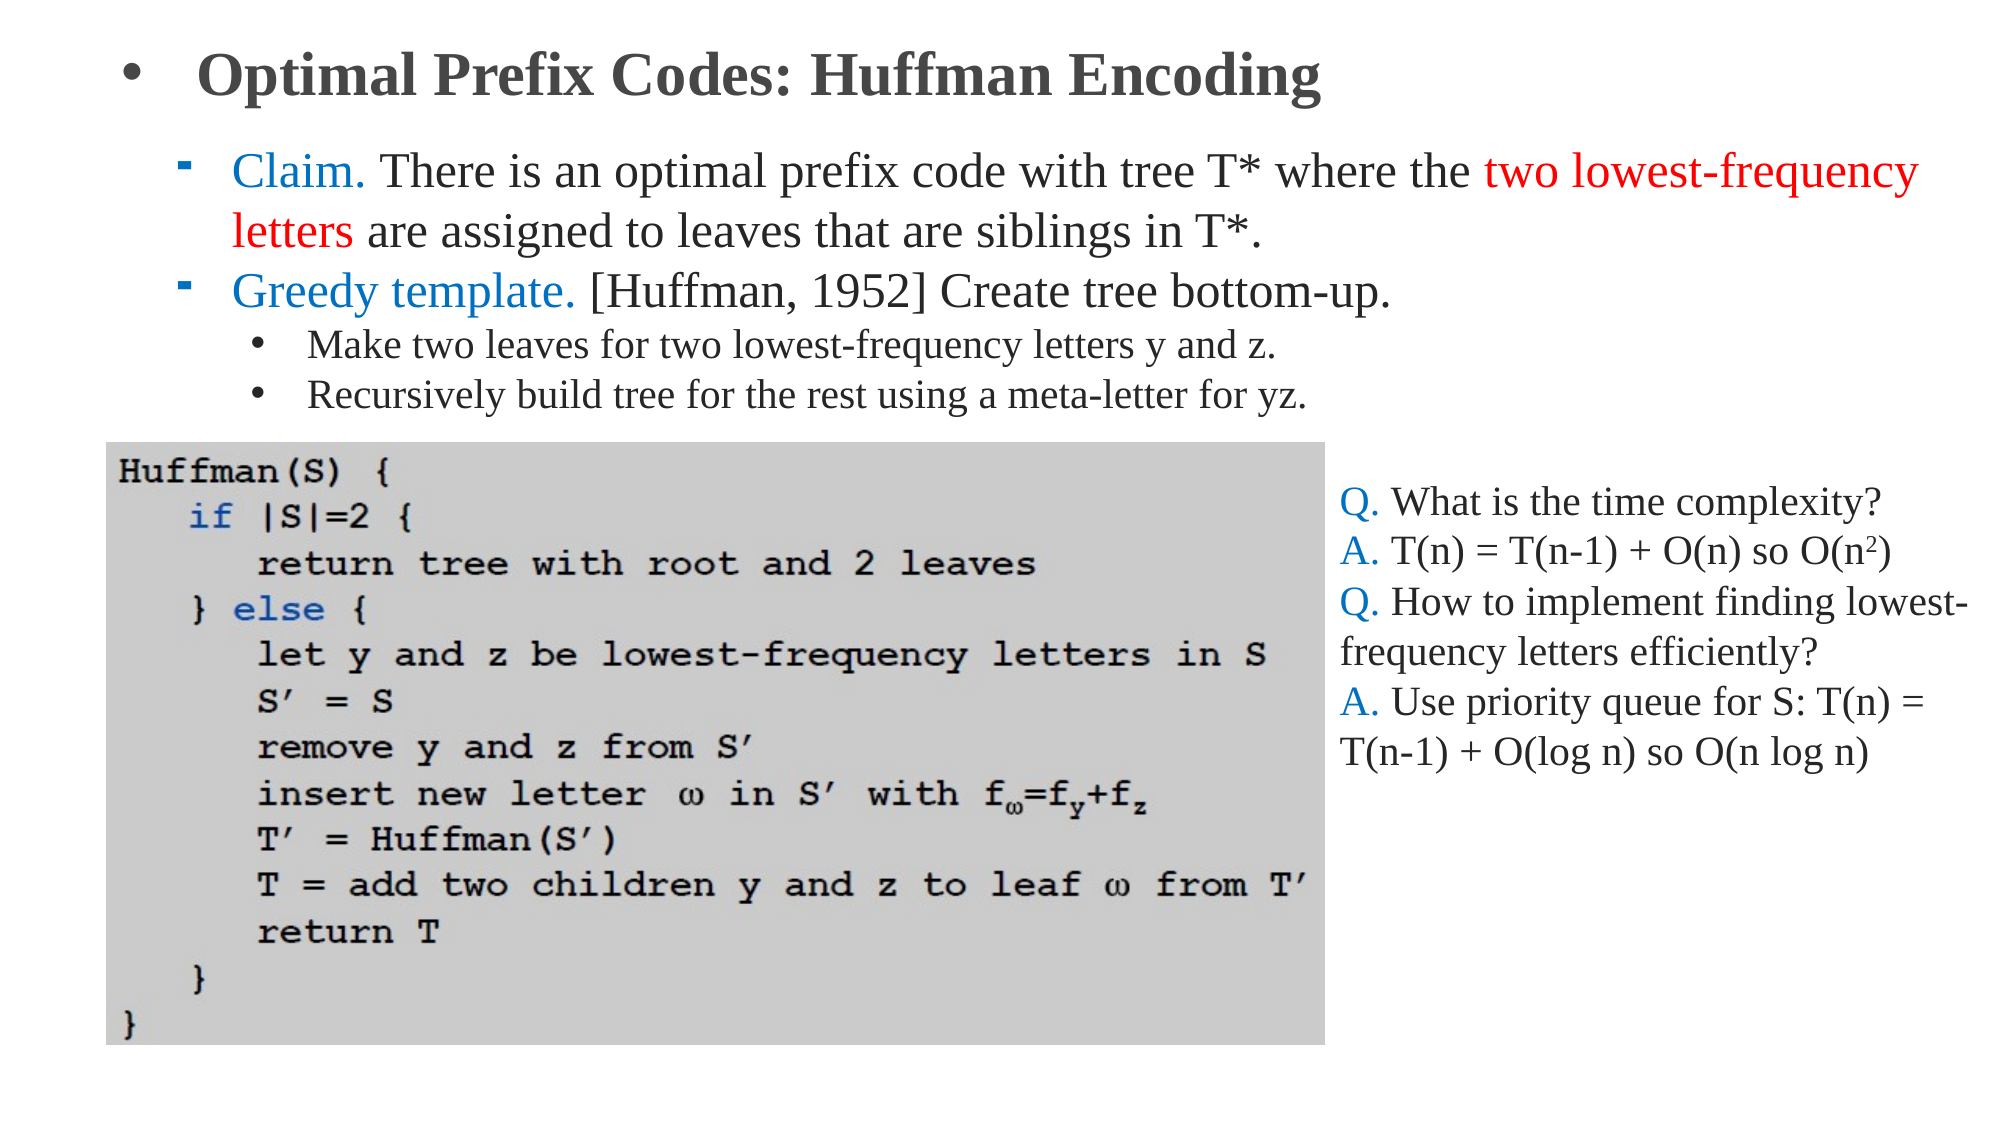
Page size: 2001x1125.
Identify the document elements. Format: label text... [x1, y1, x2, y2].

text_box Q. What is the time complexity? A. T(n) = T(n-1) + O(n) so O(n2) Q. How to implement finding lowest-frequency letters efficiently? A. Use priority queue for S: T(n) = T(n-1) + O(log n) so O(n log n) [1331, 466, 2000, 781]
text_box Claim. There is an optimal prefix code with tree T* where the two lowest-frequency letters are assigned to leaves that are siblings in T*. Greedy template. [Huffman, 1952] Create tree bottom-up. Make two leaves for two lowest-frequency letters y and z. Recursively build tree for the rest using a meta-letter for yz. [160, 129, 1967, 425]
picture [105, 442, 1325, 1045]
title Optimal Prefix Codes: Huffman Encoding [105, 14, 1485, 128]
